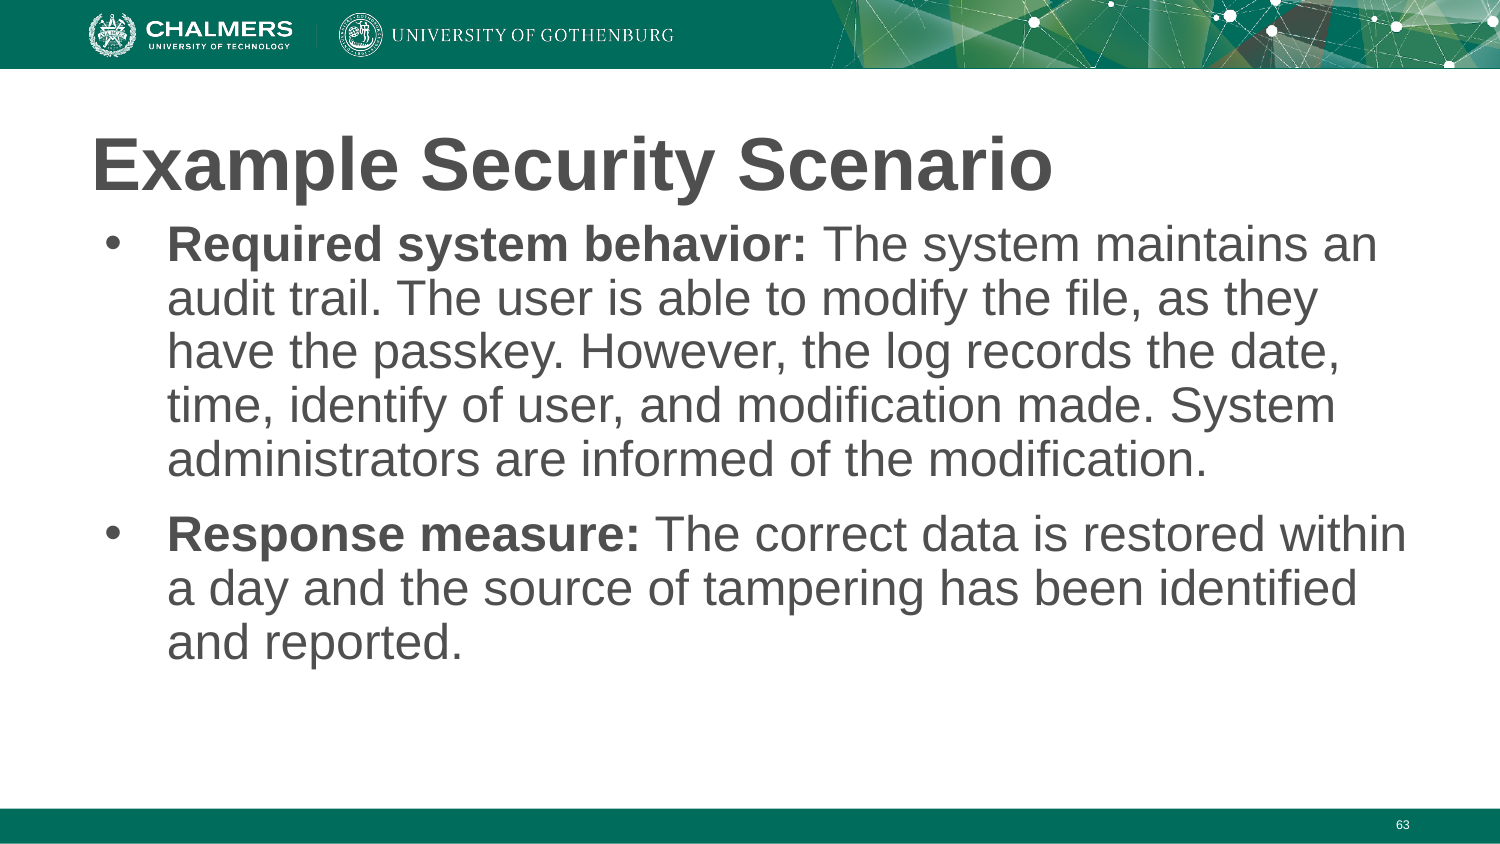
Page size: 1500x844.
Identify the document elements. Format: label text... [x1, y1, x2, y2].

slide_number ‹#› [1074, 809, 1425, 844]
picture [759, 0, 1500, 68]
picture [64, 0, 696, 85]
list Required system behavior: The system maintains an audit trail. The user is able to modify the file, as they have the passkey. However, the log records the date, time, identify of user, and modification made. System administrators are informed of the modification. Response measure: The correct data is restored within a day and the source of tampering has been identified and reported. [76, 210, 1425, 782]
title Example Security Scenario [76, 100, 1425, 210]
